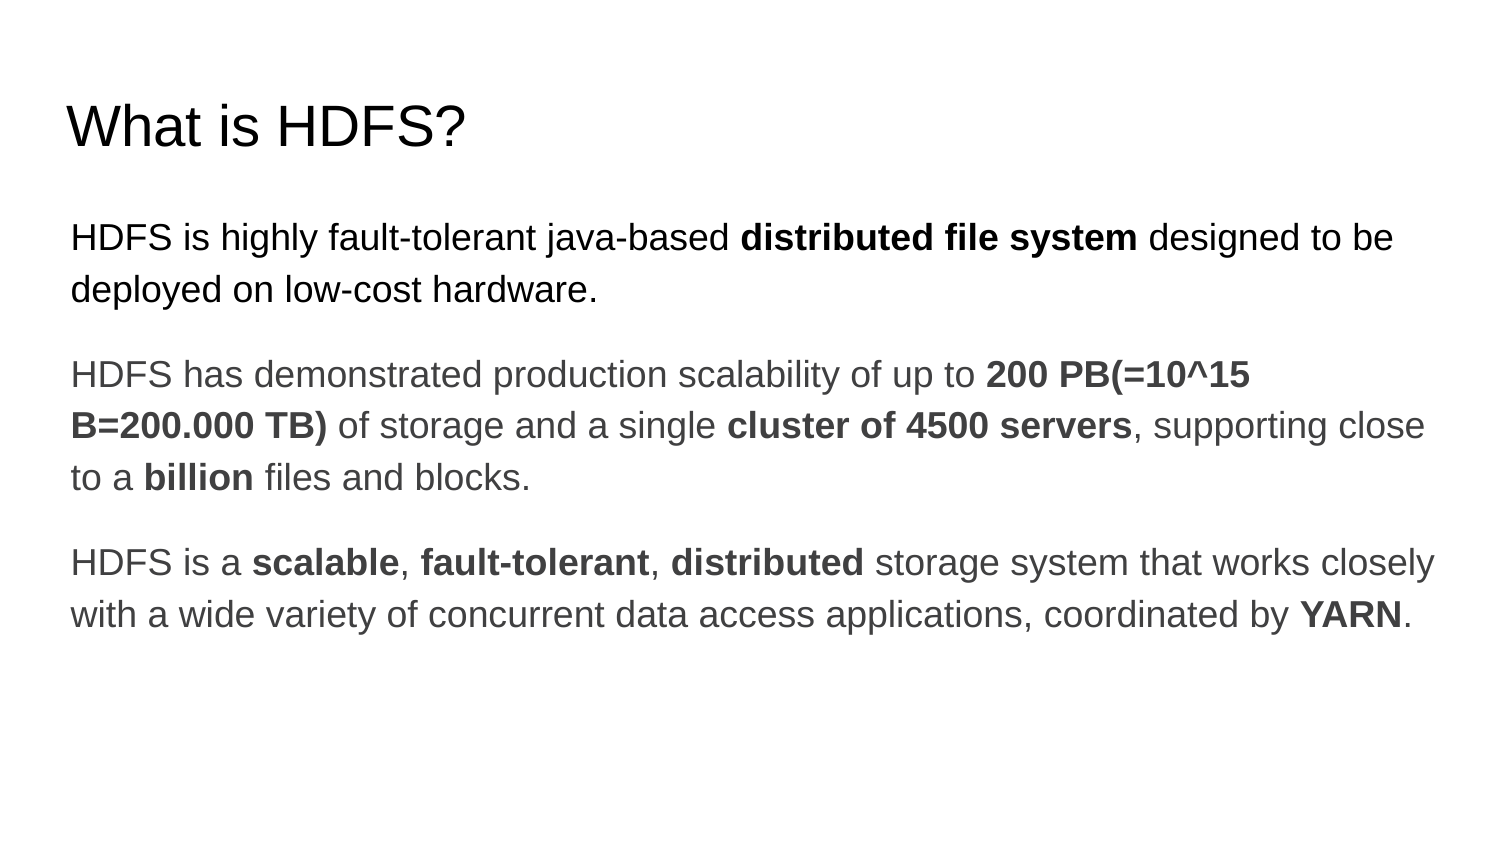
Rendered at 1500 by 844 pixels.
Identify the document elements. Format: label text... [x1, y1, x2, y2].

title What is HDFS? [51, 72, 1449, 167]
list HDFS is highly fault-tolerant java-based distributed file system designed to be deployed on low-cost hardware. HDFS has demonstrated production scalability of up to 200 PB(=10^15 B=200.000 TB) of storage and a single cluster of 4500 servers, supporting close to a billion files and blocks. HDFS is a scalable, fault-tolerant, distributed storage system that works closely with a wide variety of concurrent data access applications, coordinated by YARN. [55, 191, 1454, 752]
